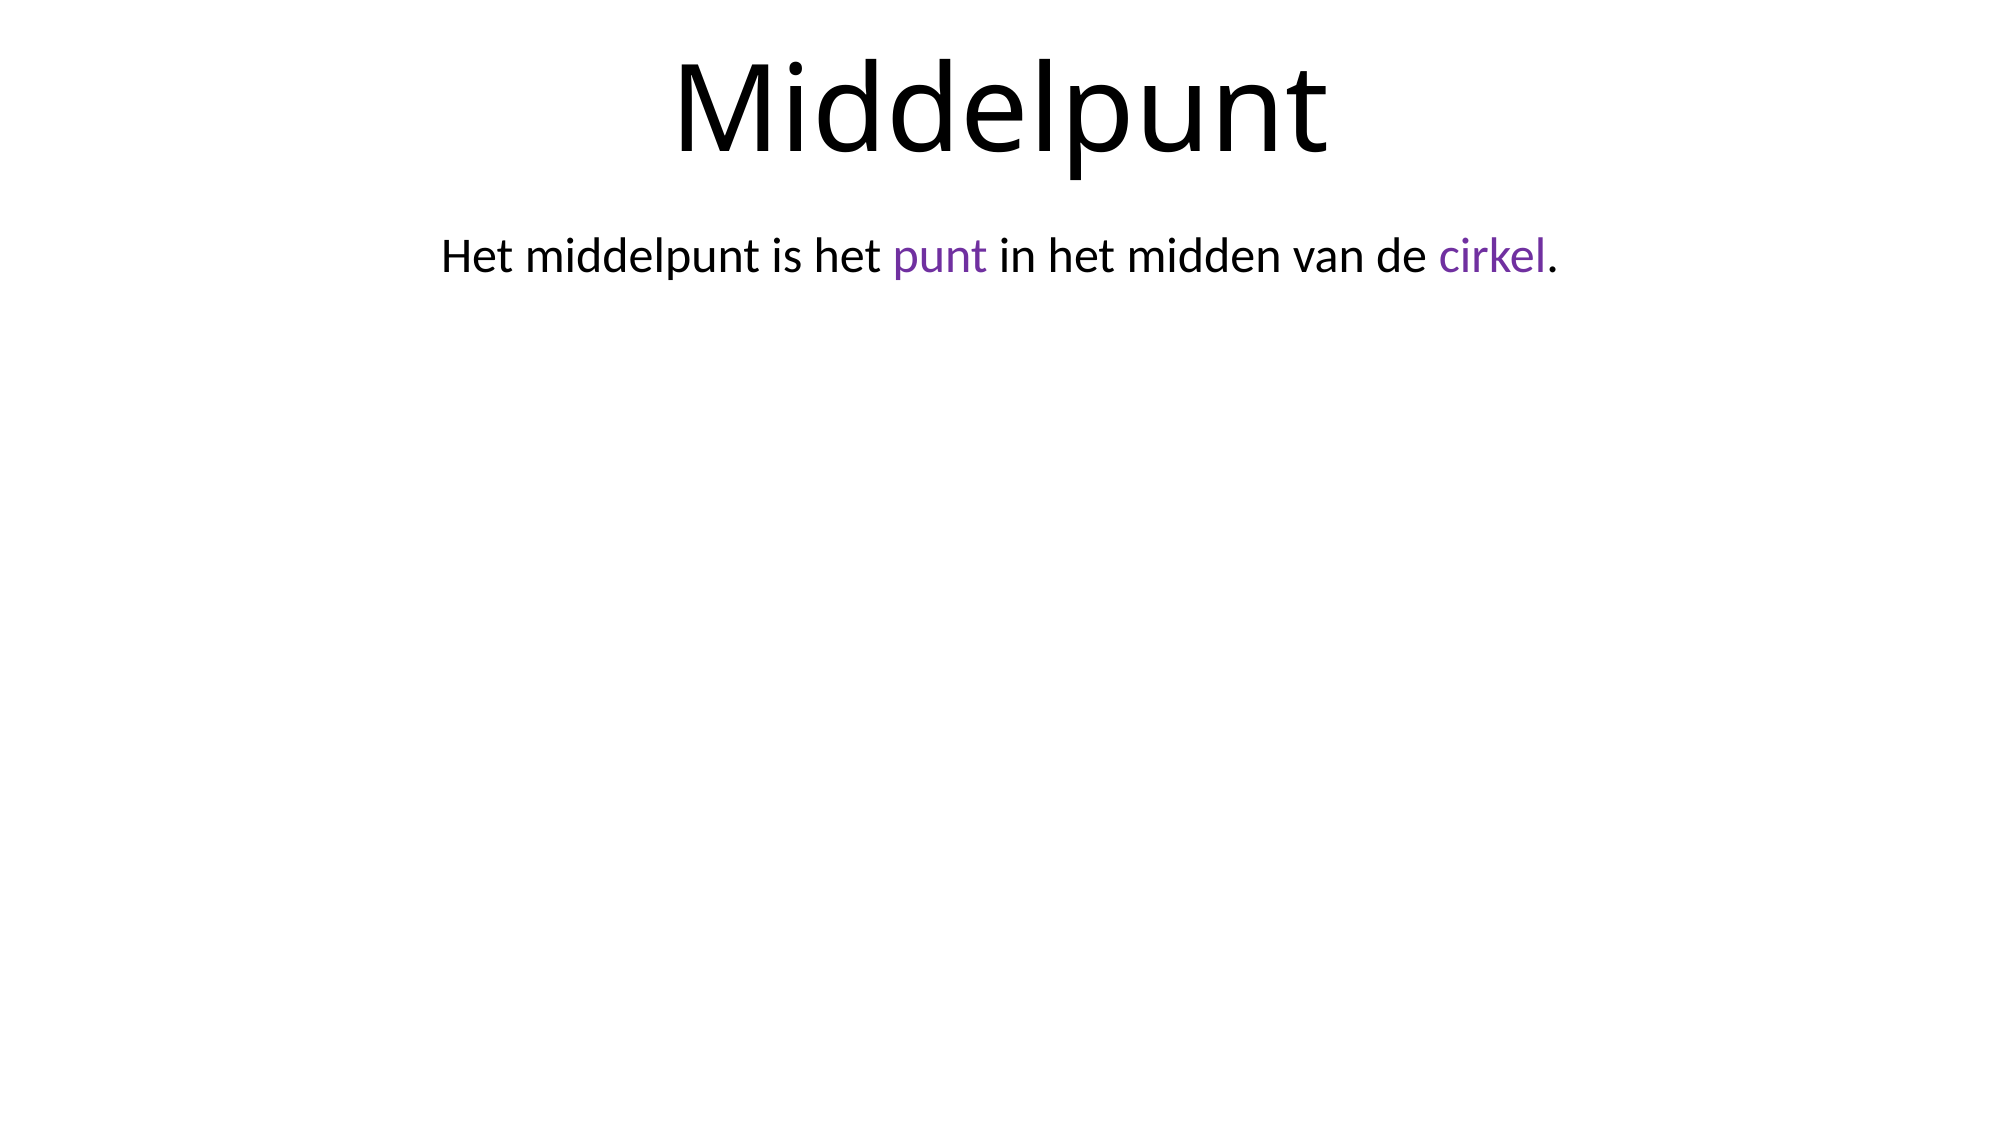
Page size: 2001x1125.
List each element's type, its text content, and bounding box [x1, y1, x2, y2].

subtitle Het middelpunt is het punt in het midden van de cirkel. [249, 222, 1750, 767]
title Middelpunt [249, 38, 1750, 186]
